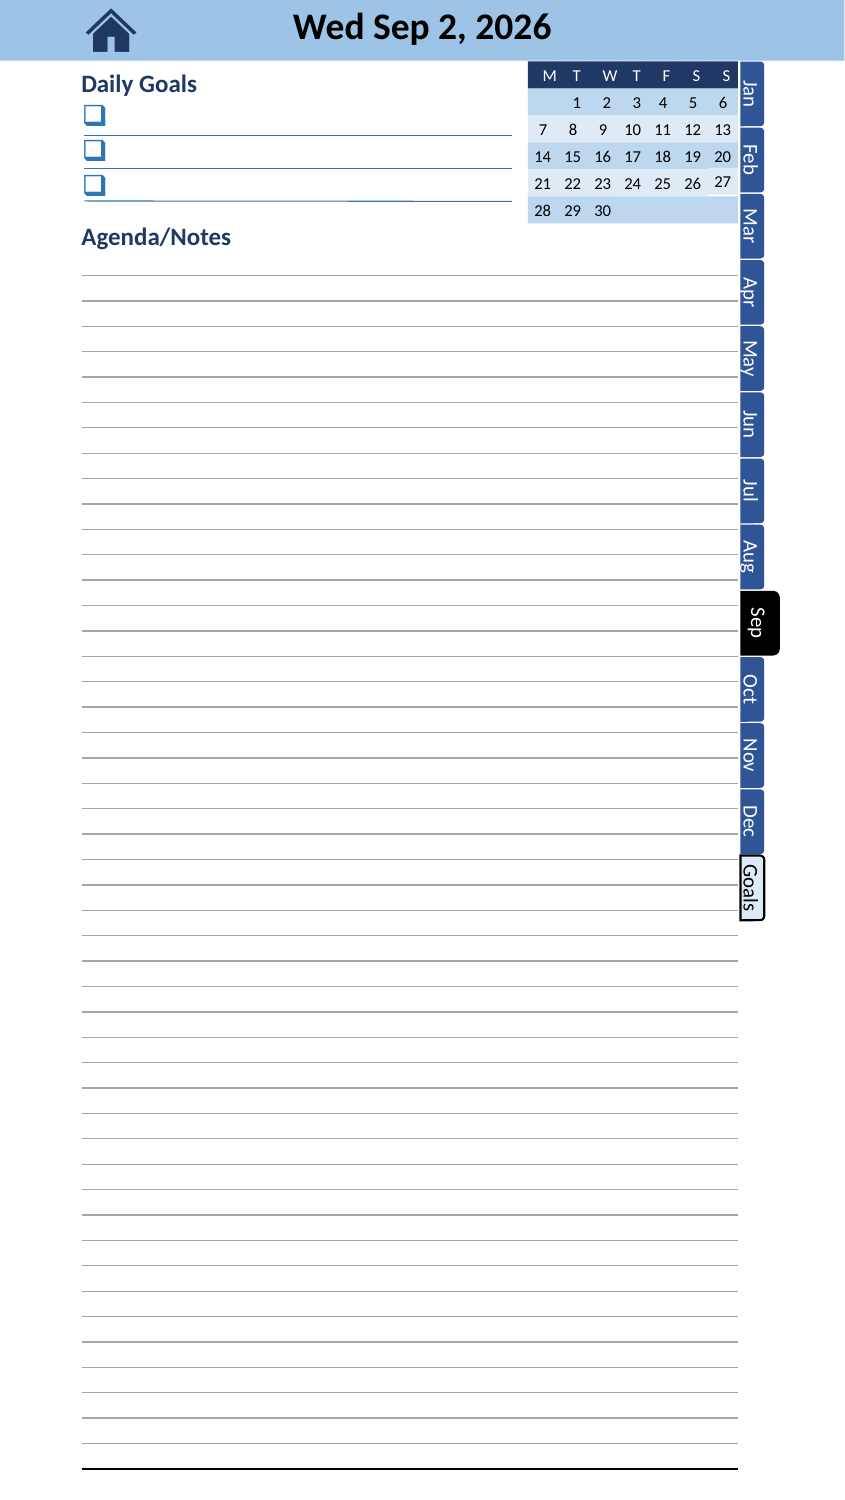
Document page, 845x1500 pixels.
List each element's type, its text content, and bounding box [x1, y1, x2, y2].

list Wed Sep 2, 2026 [190, 0, 655, 61]
picture [82, 1, 140, 59]
